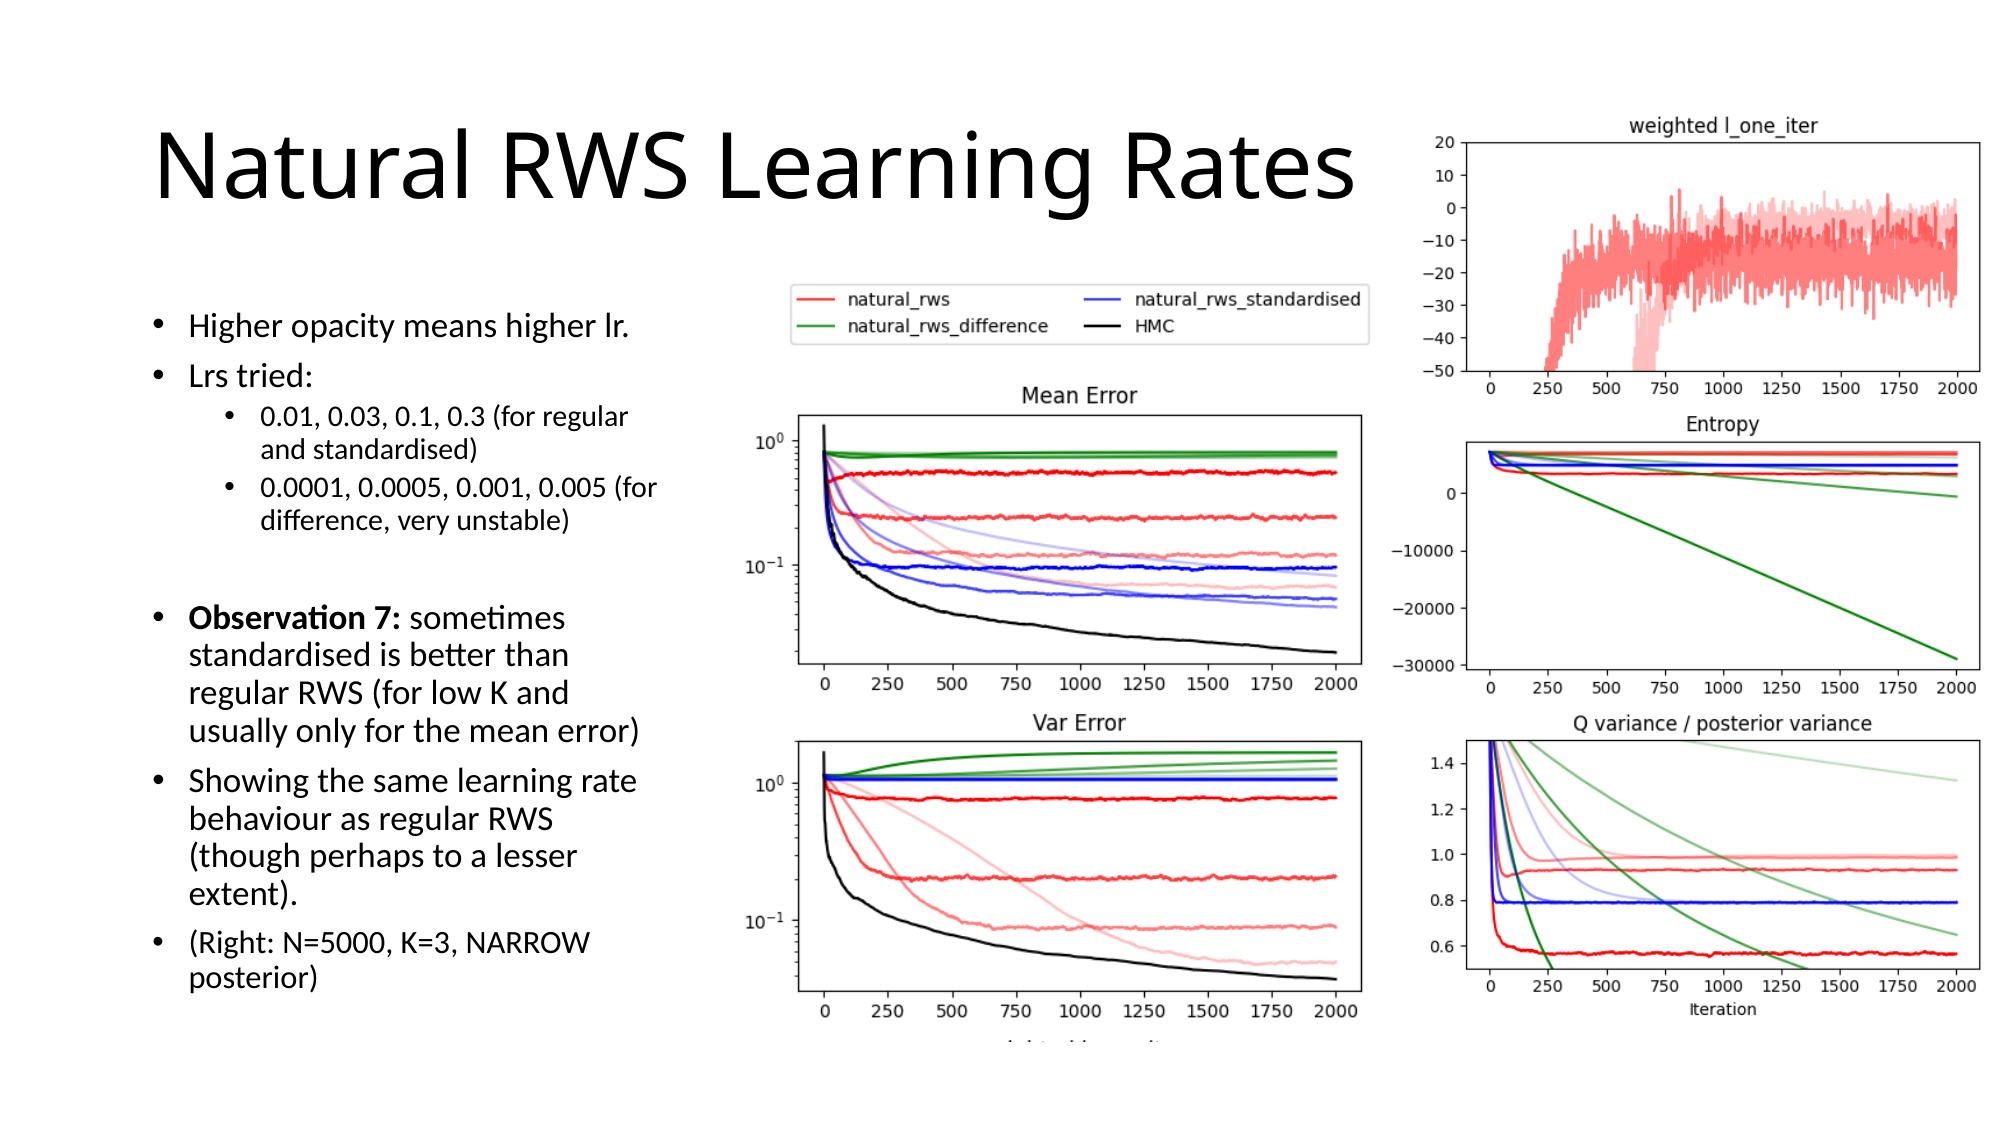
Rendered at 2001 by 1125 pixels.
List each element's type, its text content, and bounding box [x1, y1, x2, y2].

title Natural RWS Learning Rates [137, 59, 1863, 278]
picture [695, 112, 2001, 1042]
list Higher opacity means higher lr. Lrs tried: 0.01, 0.03, 0.1, 0.3 (for regular and standardised) 0.0001, 0.0005, 0.001, 0.005 (for difference, very unstable) Observation 7: sometimes standardised is better than regular RWS (for low K and usually only for the mean error) Showing the same learning rate behaviour as regular RWS (though perhaps to a lesser extent). (Right: N=5000, K=3, NARROW posterior) [137, 299, 683, 1014]
